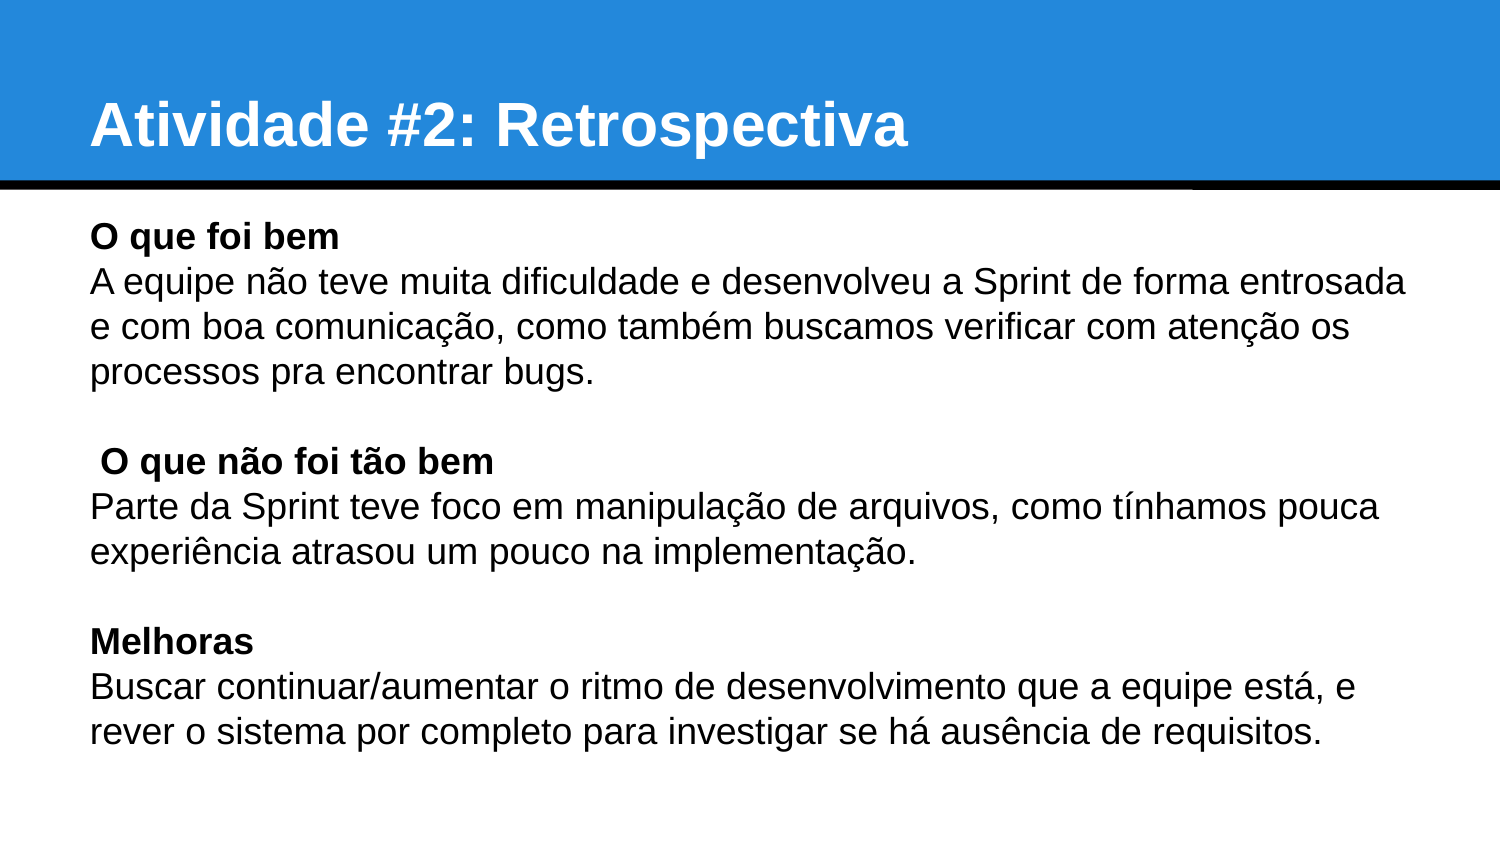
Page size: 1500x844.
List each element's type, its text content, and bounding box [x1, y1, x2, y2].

text_box O que foi bem A equipe não teve muita dificuldade e desenvolveu a Sprint de forma entrosada e com boa comunicação, como também buscamos verificar com atenção os processos pra encontrar bugs. O que não foi tão bem Parte da Sprint teve foco em manipulação de arquivos, como tínhamos pouca experiência atrasou um pouco na implementação. Melhoras Buscar continuar/aumentar o ritmo de desenvolvimento que a equipe está, e rever o sistema por completo para investigar se há ausência de requisitos. [75, 196, 1425, 808]
text_box Atividade #2: Retrospectiva [75, 33, 1425, 175]
